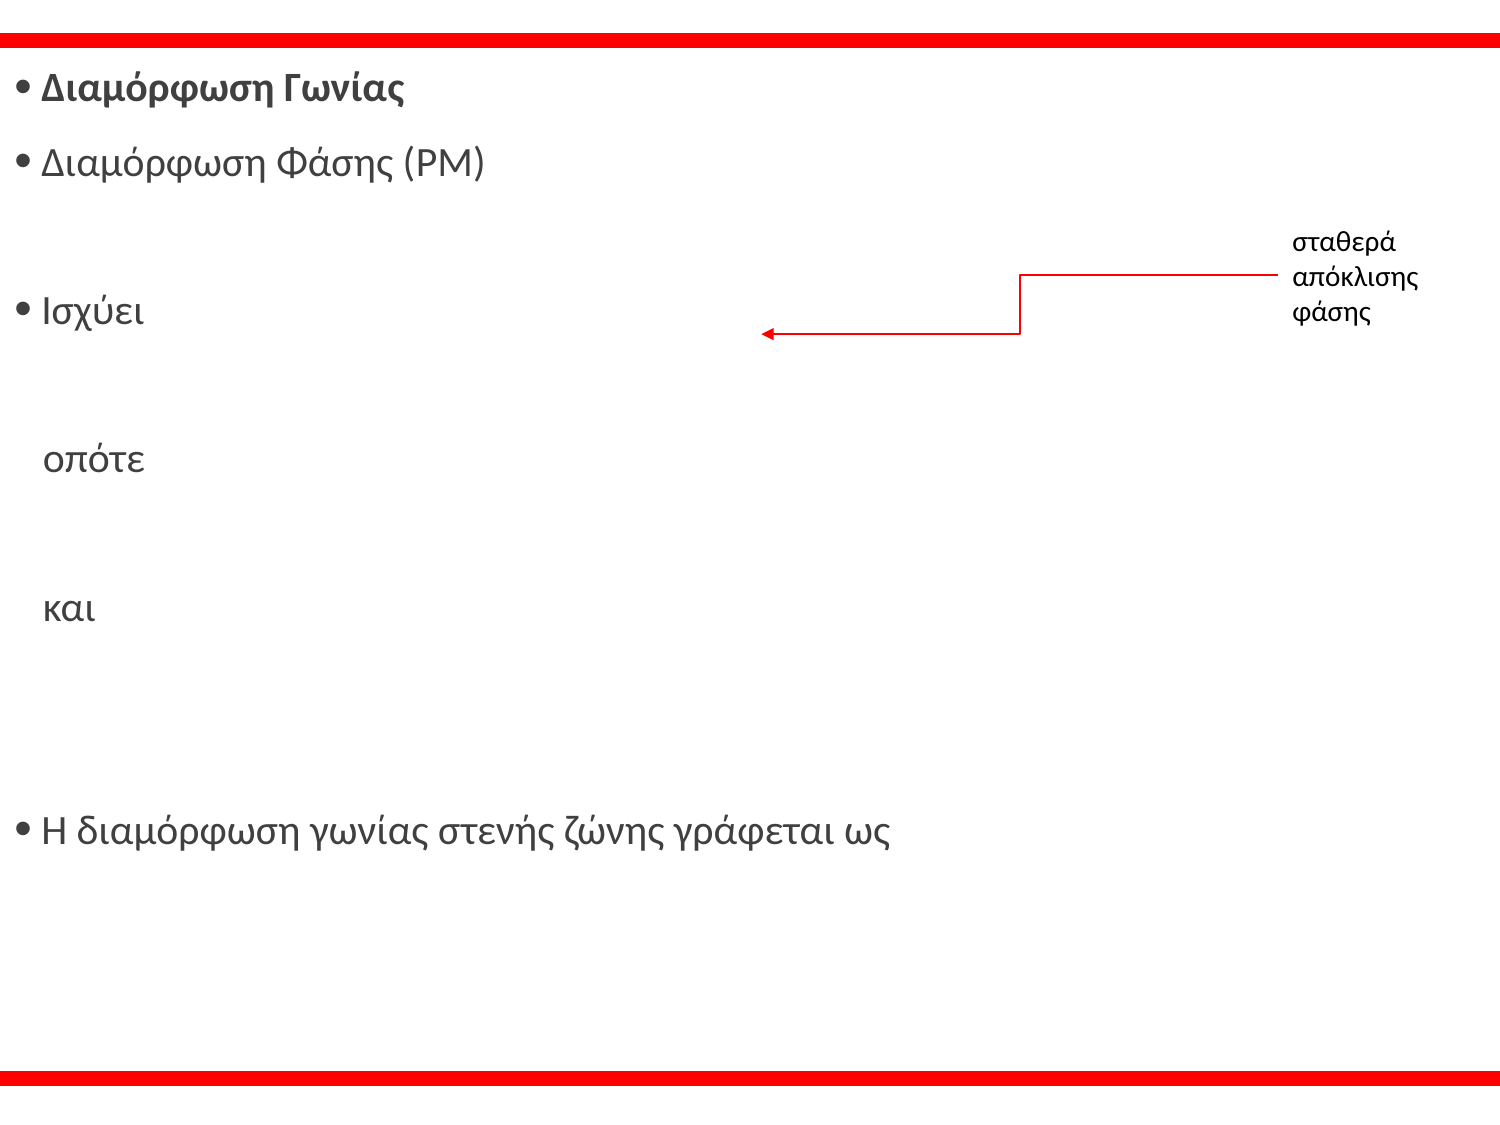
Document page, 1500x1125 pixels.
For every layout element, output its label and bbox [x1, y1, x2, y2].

text_box [0, 1071, 1500, 1086]
text_box [760, 214, 1447, 337]
text_box [0, 33, 1500, 48]
